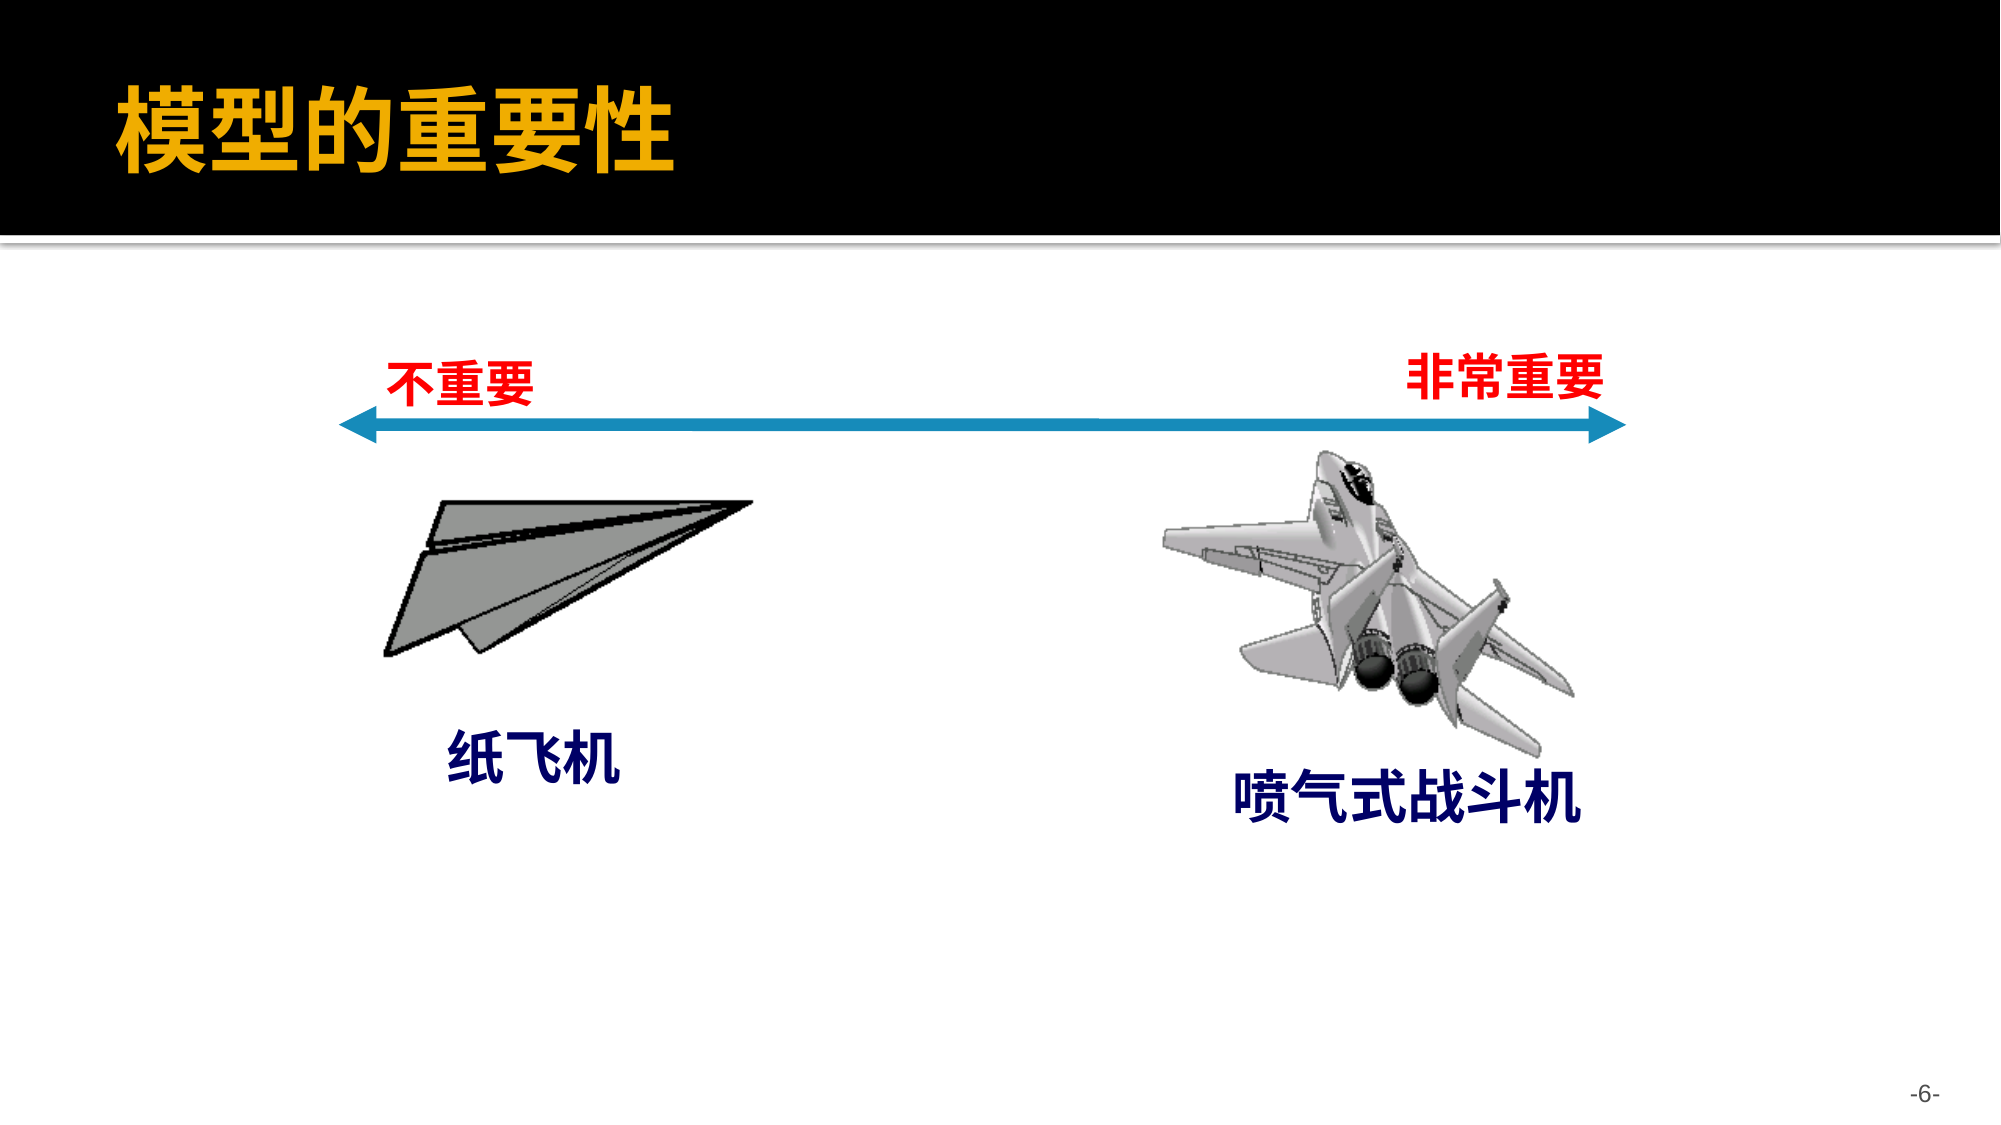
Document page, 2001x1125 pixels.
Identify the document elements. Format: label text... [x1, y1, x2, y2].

text_box 纸飞机 [291, 713, 776, 799]
picture [1141, 446, 1603, 762]
text_box [338, 418, 1627, 431]
text_box 非常重要 [1366, 337, 1621, 413]
slide_number -6- [1794, 1062, 1955, 1108]
title 模型的重要性 [99, 25, 1900, 231]
picture [362, 444, 769, 695]
text_box 喷气式战斗机 [1165, 753, 1650, 838]
text_box 不重要 [370, 345, 705, 420]
